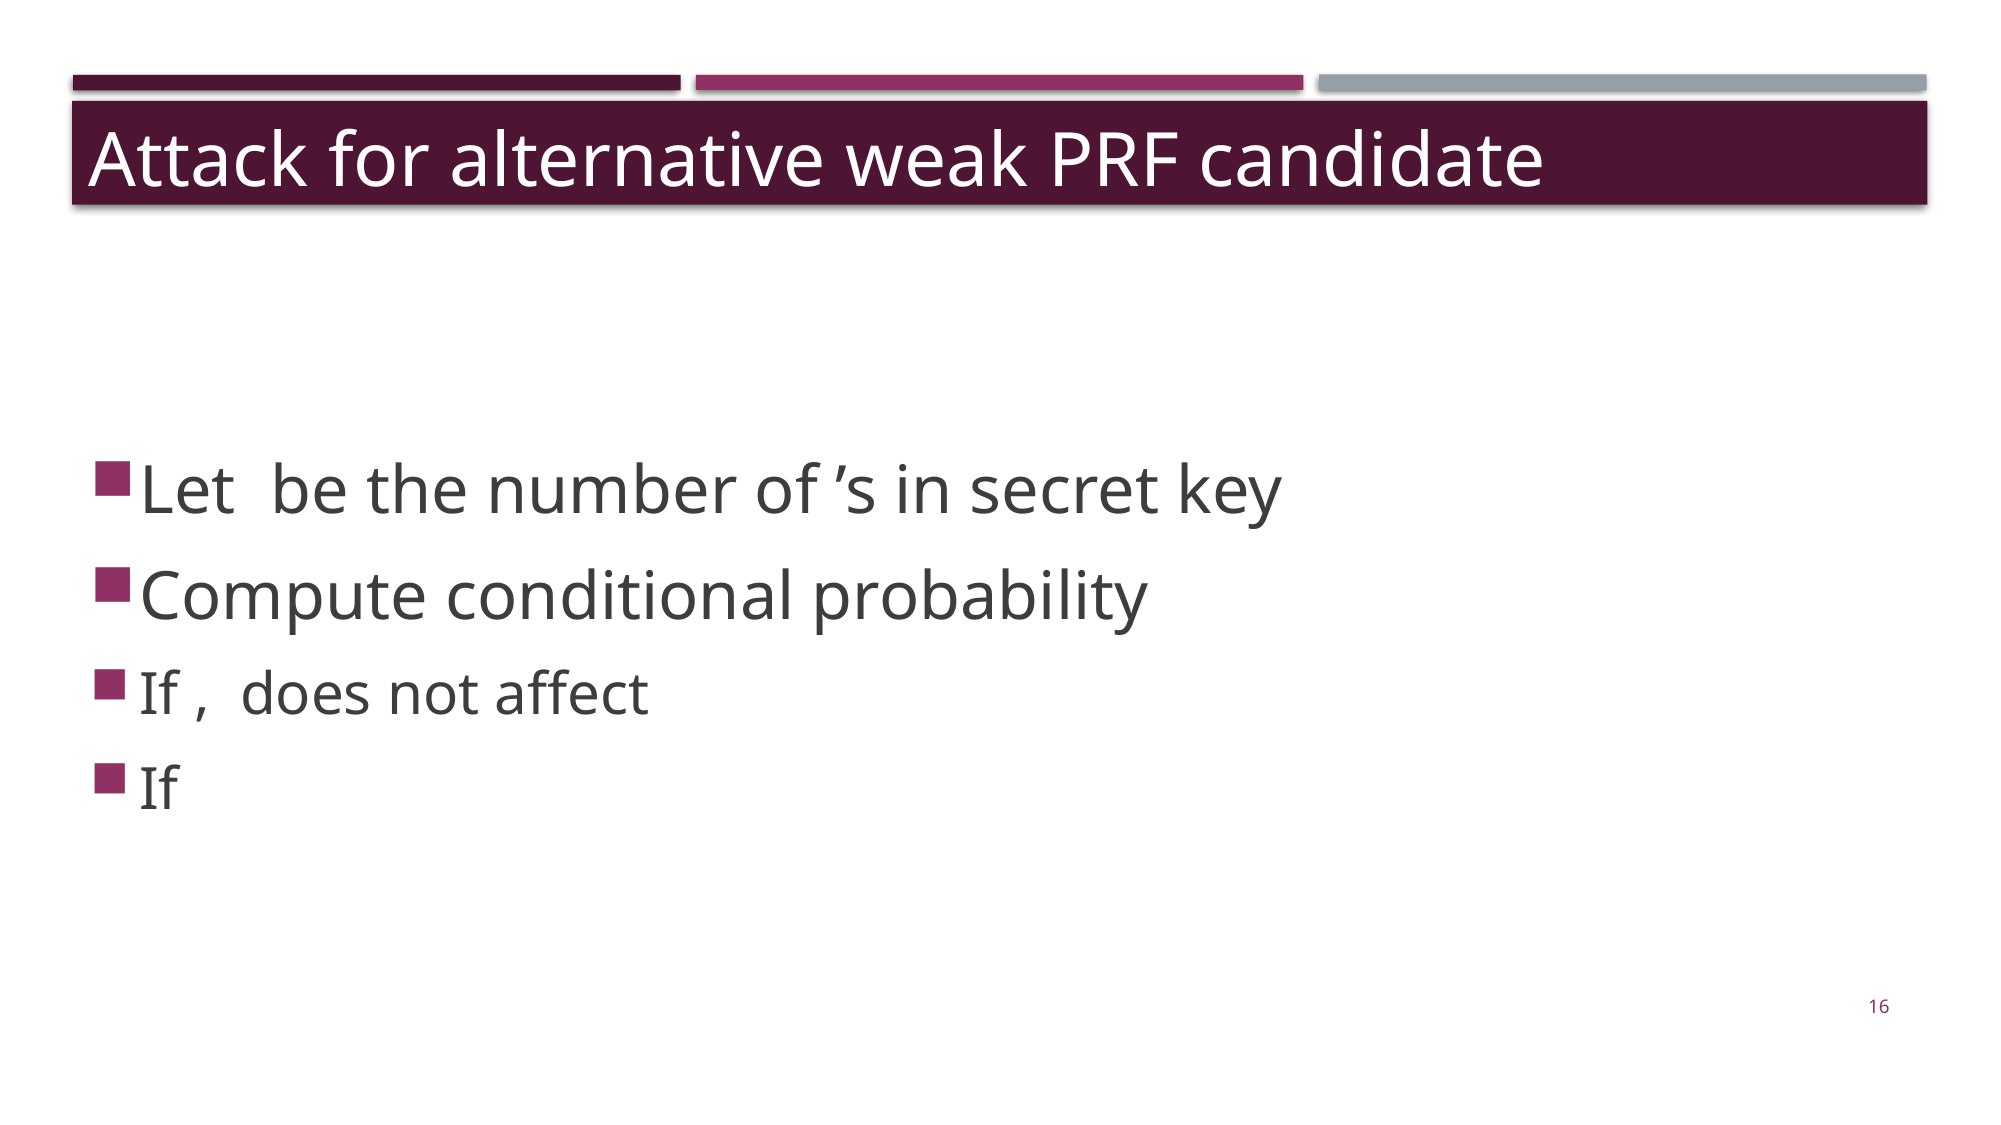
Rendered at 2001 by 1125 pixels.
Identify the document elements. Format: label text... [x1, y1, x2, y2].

text_box Attack for alternative weak PRF candidate [74, 103, 1927, 209]
slide_number 16 [1732, 977, 1905, 1037]
